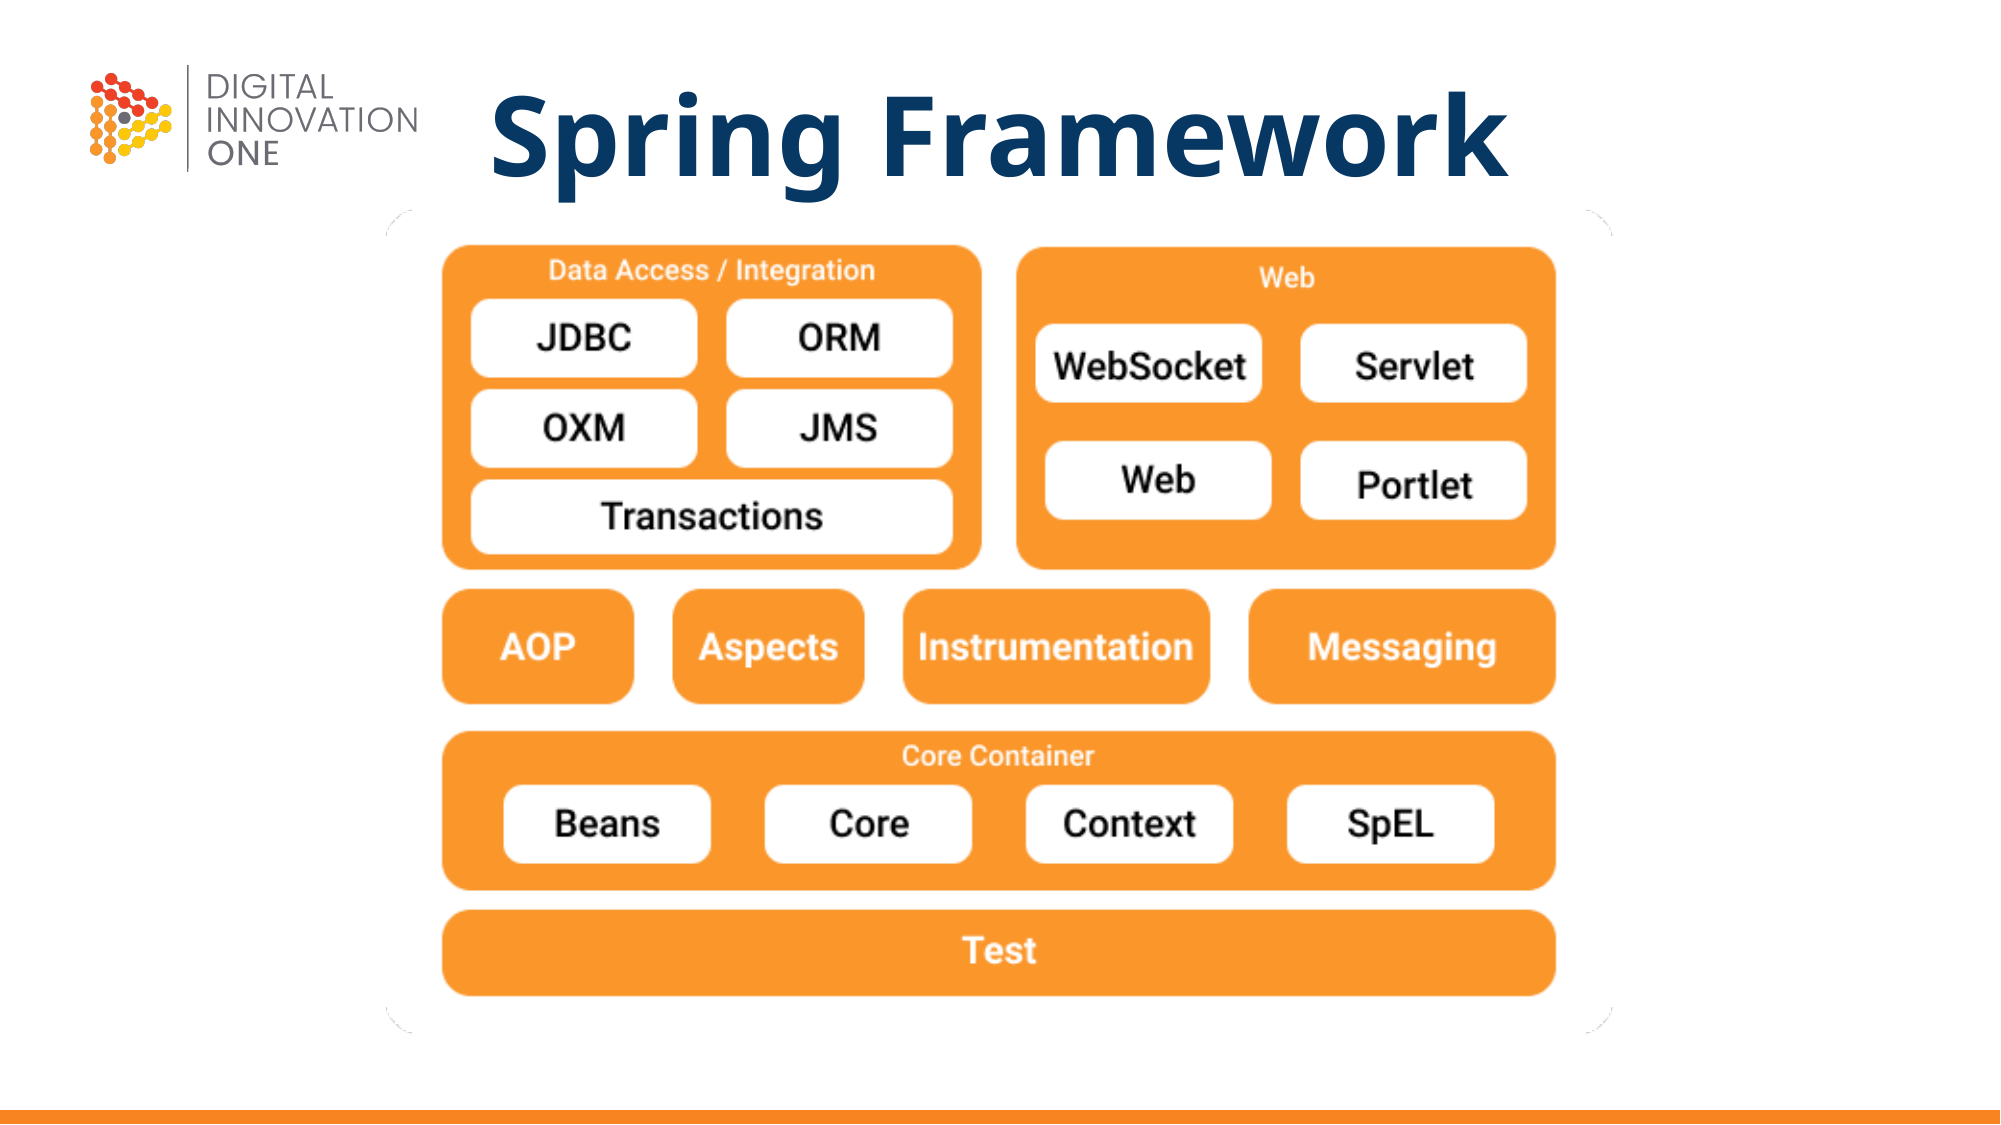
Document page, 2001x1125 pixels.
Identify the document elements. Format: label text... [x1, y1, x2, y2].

subtitle Spring Framework [68, 66, 1932, 197]
text_box [0, 1110, 2000, 1123]
picture [385, 209, 1614, 1035]
picture [68, 53, 440, 183]
